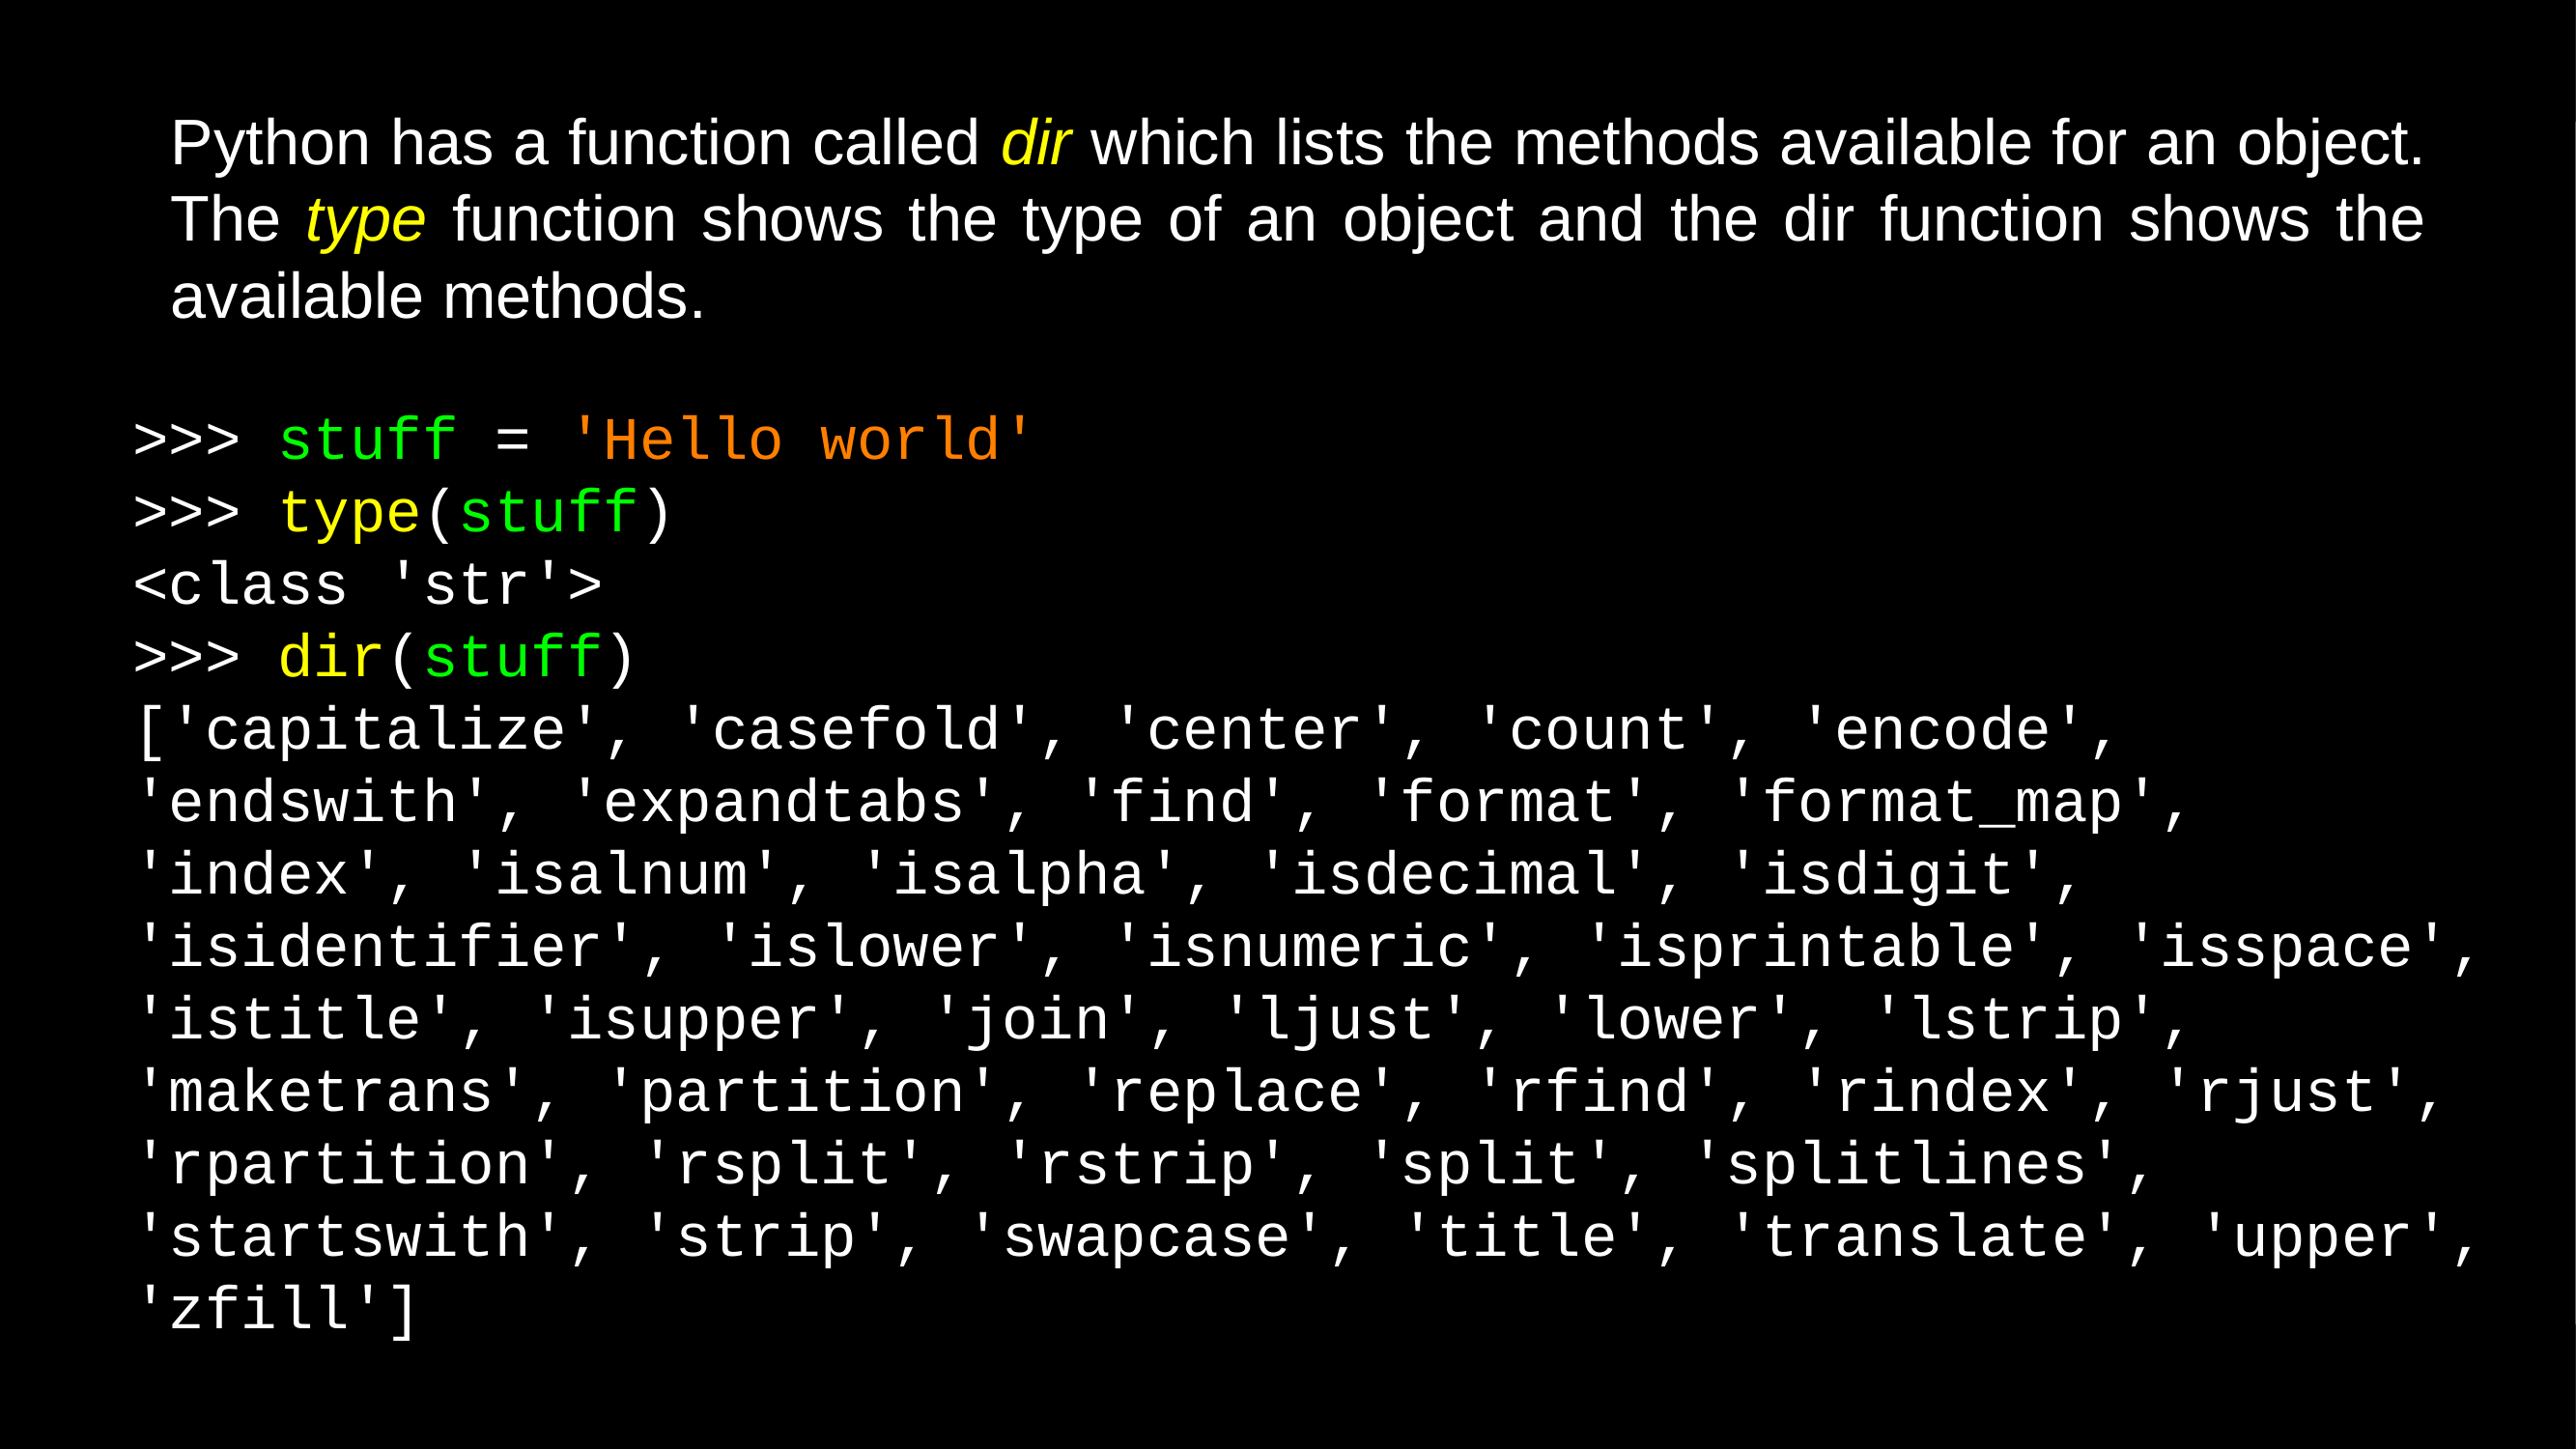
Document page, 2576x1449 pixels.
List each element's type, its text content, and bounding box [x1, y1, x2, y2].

text_box Python has a function called dir which lists the methods available for an object. The type function shows the type of an object and the dir function shows the available methods. [156, 93, 2443, 339]
text_box >>> stuff = 'Hello world' >>> type(stuff) <class 'str'> >>> dir(stuff) ['capitalize', 'casefold', 'center', 'count', 'encode', 'endswith', 'expandtabs', 'find', 'format', 'format_map', 'index', 'isalnum', 'isalpha', 'isdecimal', 'isdigit', 'isidentifier', 'islower', 'isnumeric', 'isprintable', 'isspace', 'istitle', 'isupper', 'join', 'ljust', 'lower', 'lstrip', 'maketrans', 'partition', 'replace', 'rfind', 'rindex', 'rjust', 'rpartition', 'rsplit', 'rstrip', 'split', 'splitlines', 'startswith', 'strip', 'swapcase', 'title', 'translate', 'upper', 'zfill'] [132, 337, 2497, 1403]
